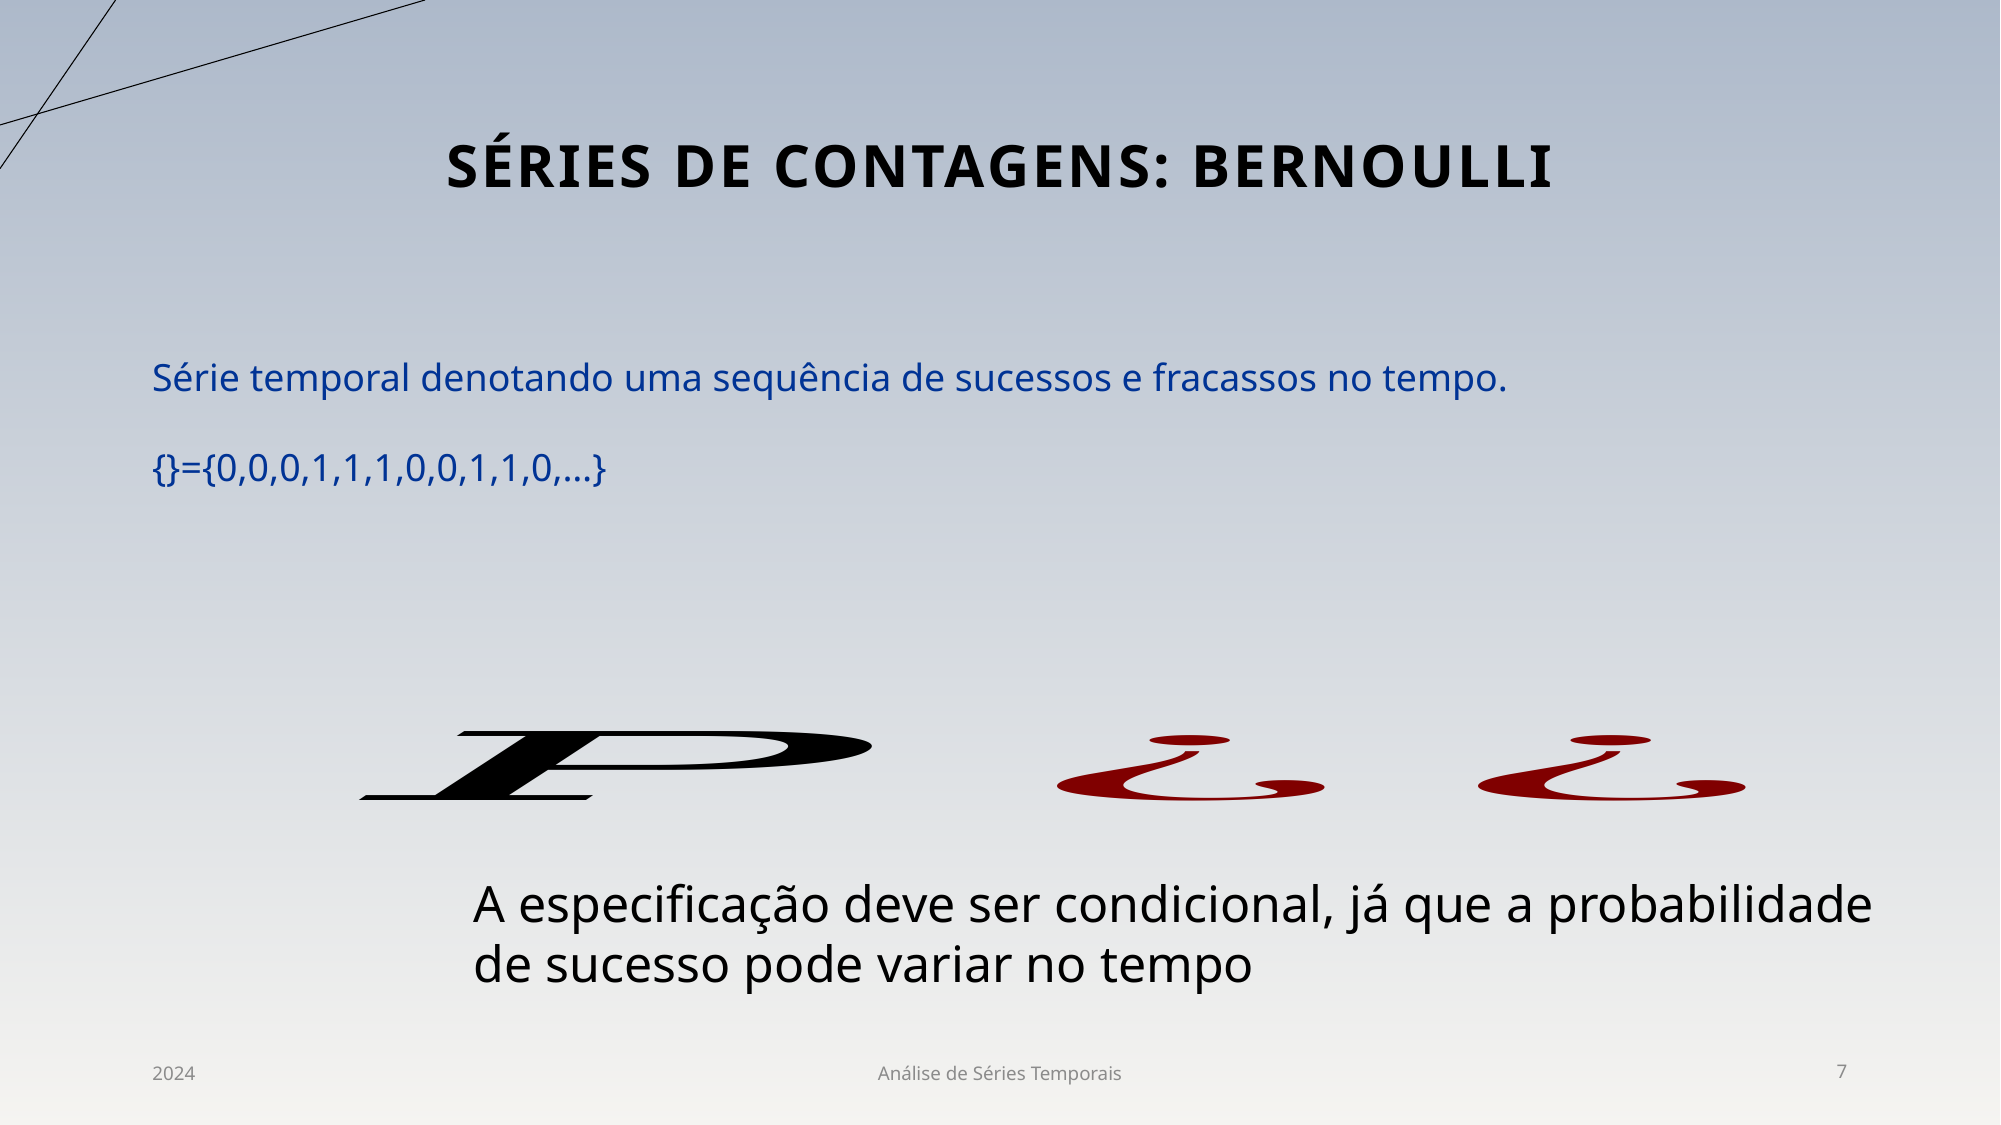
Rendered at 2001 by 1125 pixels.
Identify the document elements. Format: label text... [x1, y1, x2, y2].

footer Análise de Séries Temporais [662, 1042, 1338, 1103]
slide_number 2024 [137, 1042, 588, 1103]
text_box A especificação deve ser condicional, já que a probabilidade de sucesso pode variar no tempo [459, 865, 1939, 1001]
title Séries de contagens: BernoulLi [137, 59, 1863, 278]
slide_number 7 [1412, 1042, 1863, 1103]
